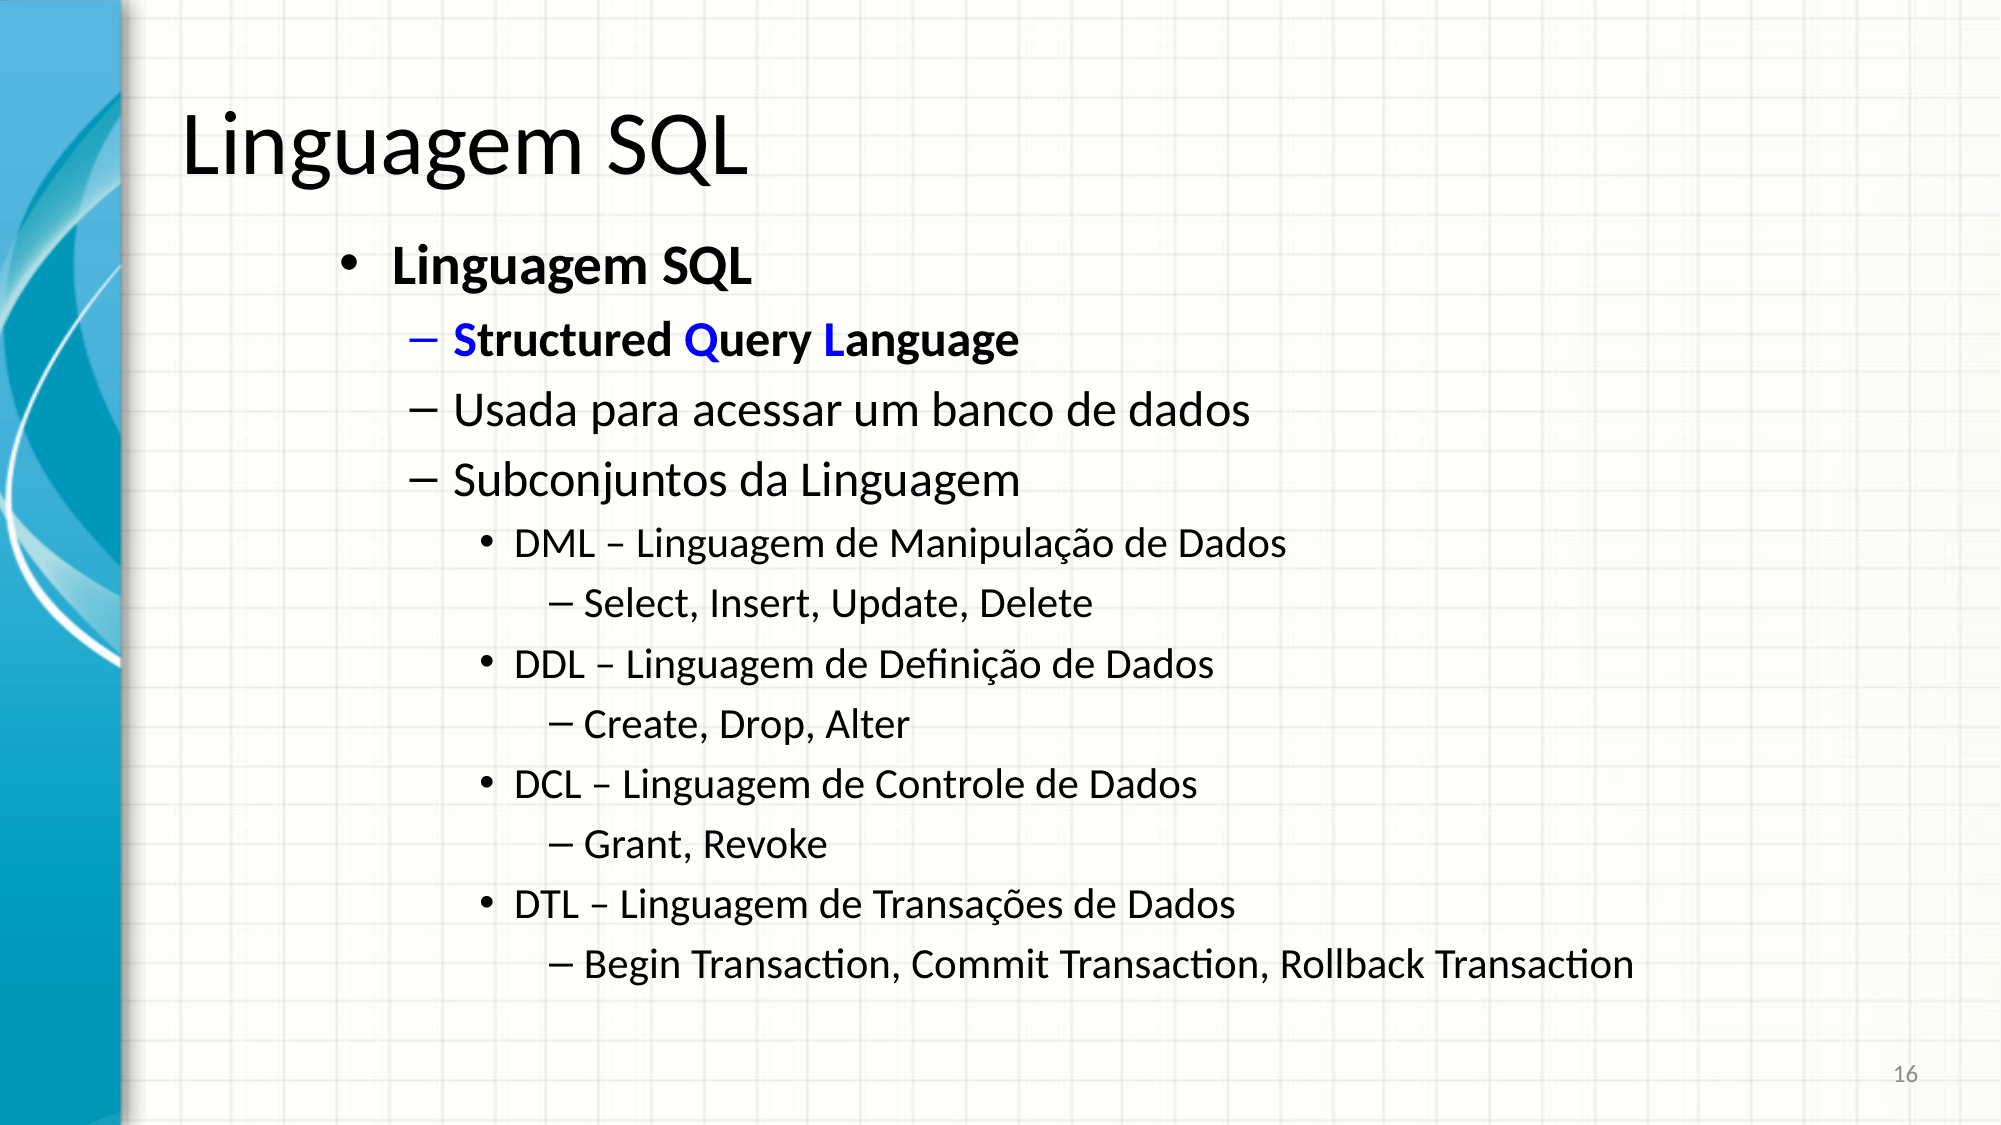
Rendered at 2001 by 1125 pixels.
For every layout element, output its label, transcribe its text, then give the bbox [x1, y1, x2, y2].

picture [0, 0, 2001, 1125]
title Linguagem SQL [166, 44, 1934, 232]
list Linguagem SQL Structured Query Language Usada para acessar um banco de dados Subconjuntos da Linguagem DML – Linguagem de Manipulação de Dados Select, Insert, Update, Delete DDL – Linguagem de Definição de Dados Create, Drop, Alter DCL – Linguagem de Controle de Dados Grant, Revoke DTL – Linguagem de Transações de Dados Begin Transaction, Commit Transaction, Rollback Transaction [324, 219, 1675, 1005]
slide_number 16 [1466, 1042, 1934, 1103]
